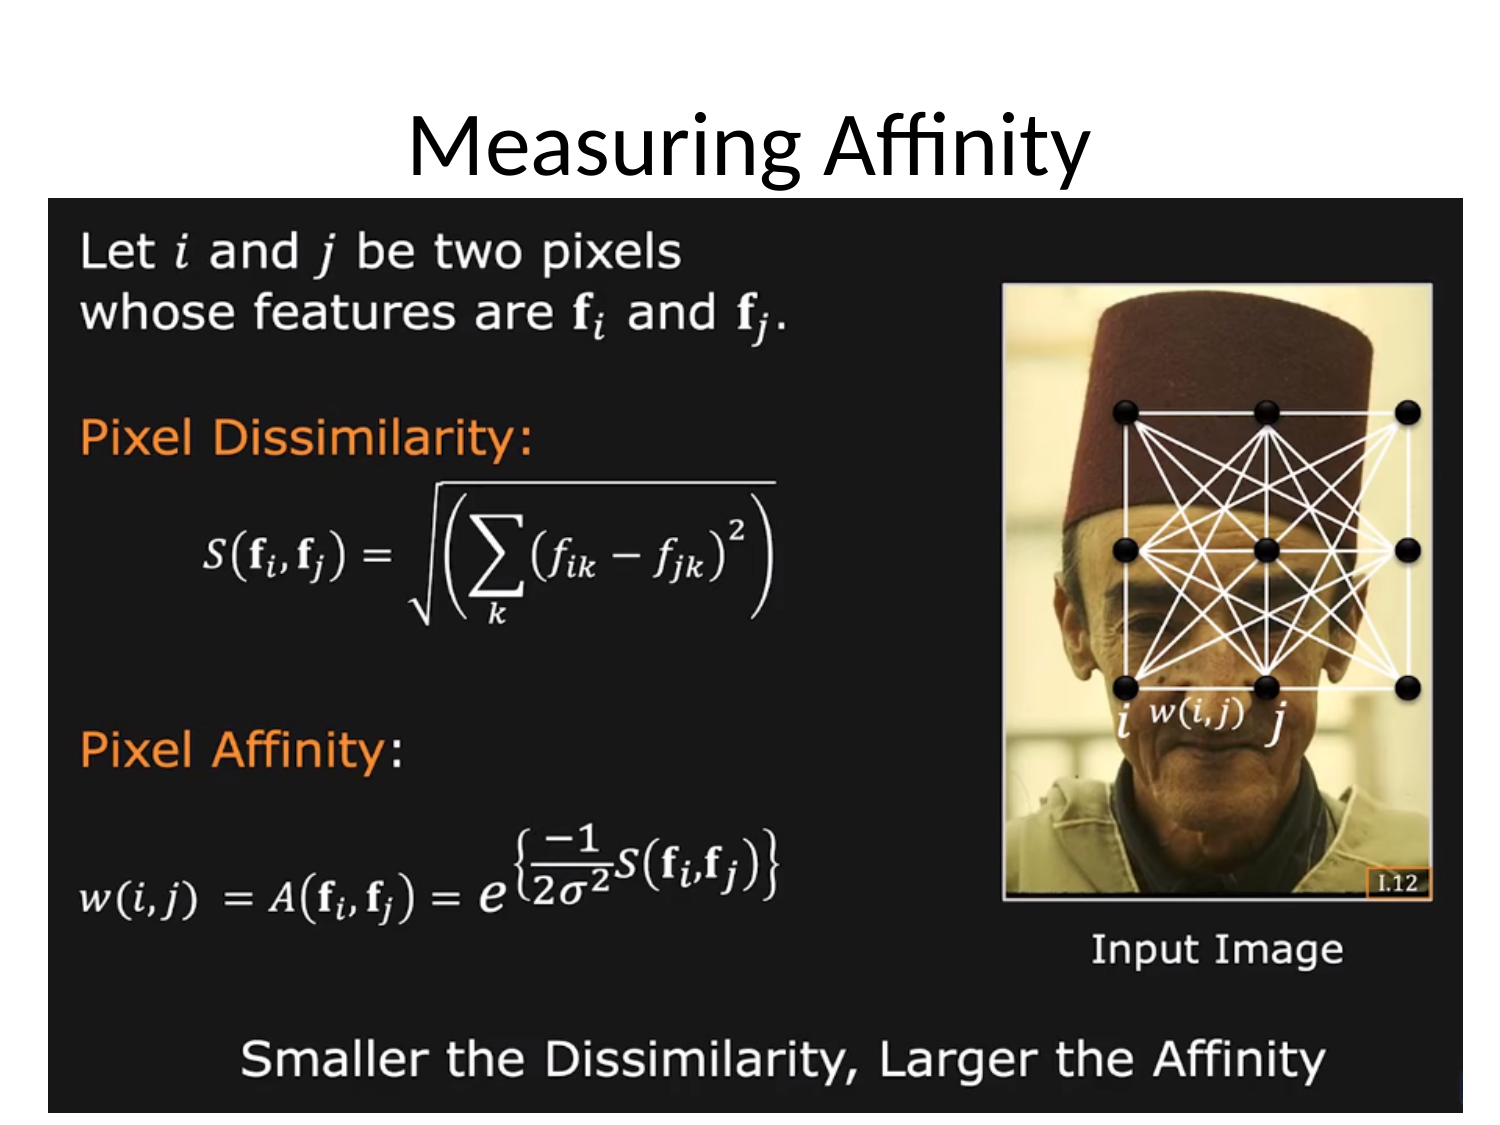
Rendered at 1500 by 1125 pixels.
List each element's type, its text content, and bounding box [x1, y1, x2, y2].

title Measuring Affinity [75, 45, 1425, 195]
picture [48, 198, 1463, 1113]
